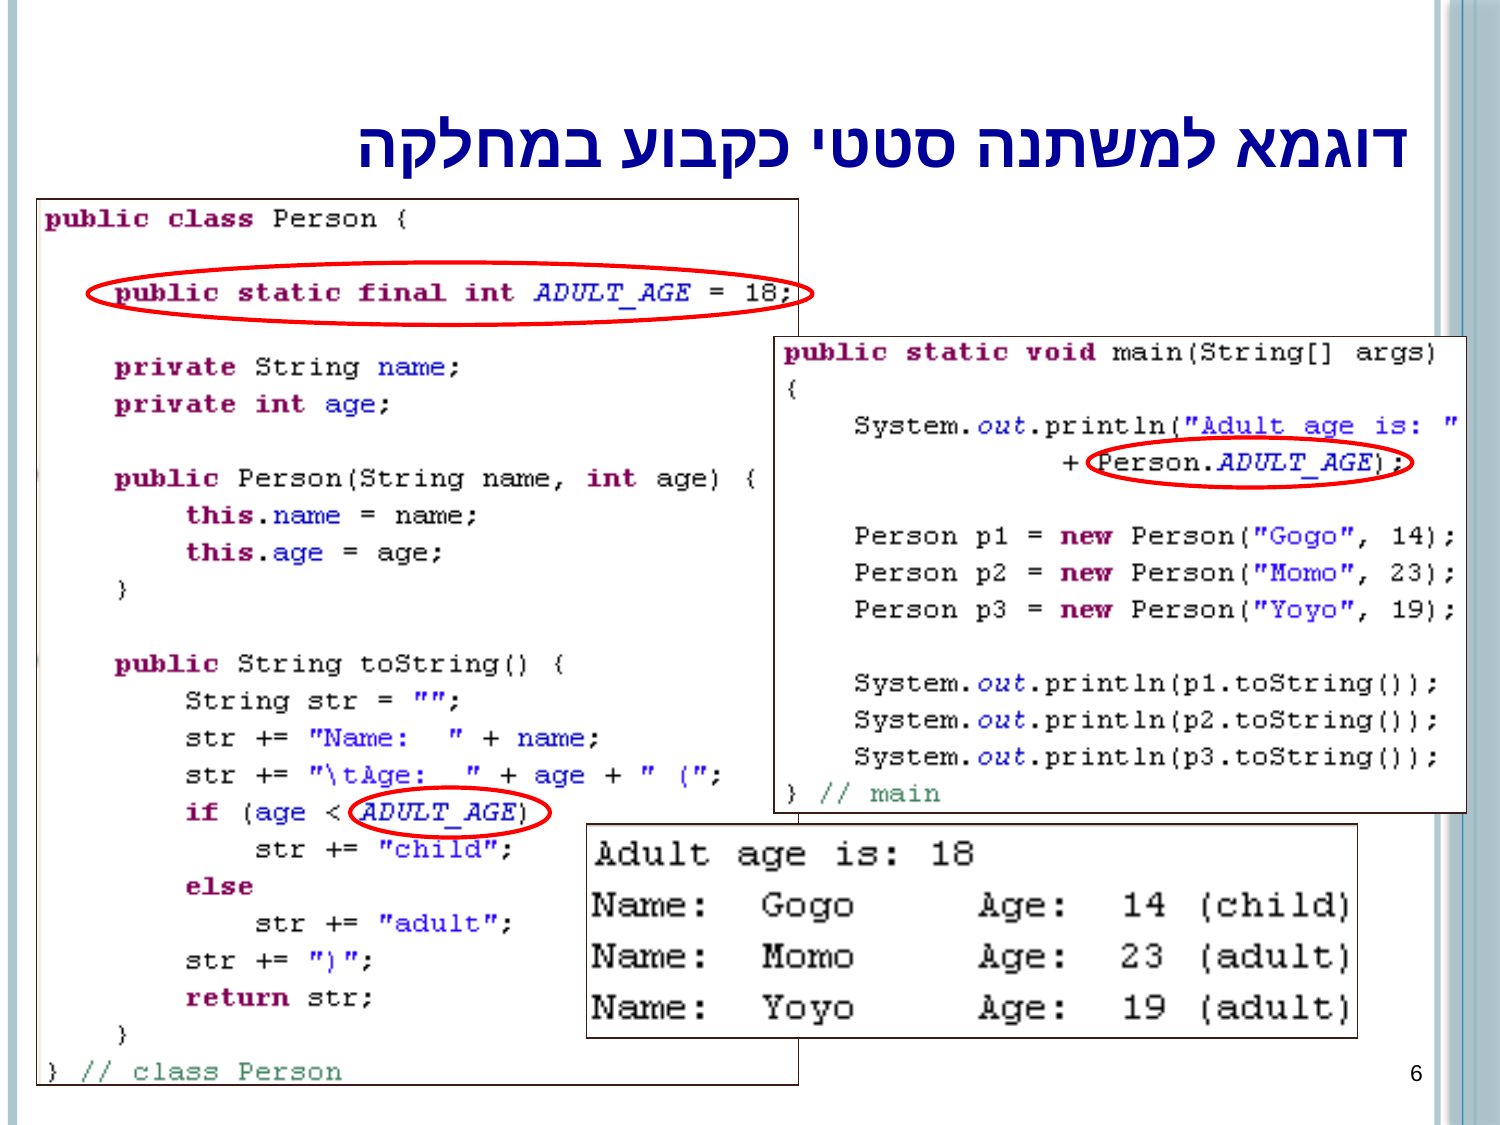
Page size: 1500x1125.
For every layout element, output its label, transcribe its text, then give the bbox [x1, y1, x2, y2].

title דוגמא למשתנה סטטי כקבוע במחלקה [37, 45, 1425, 188]
picture [36, 199, 1467, 1085]
text_box [804, 284, 815, 303]
